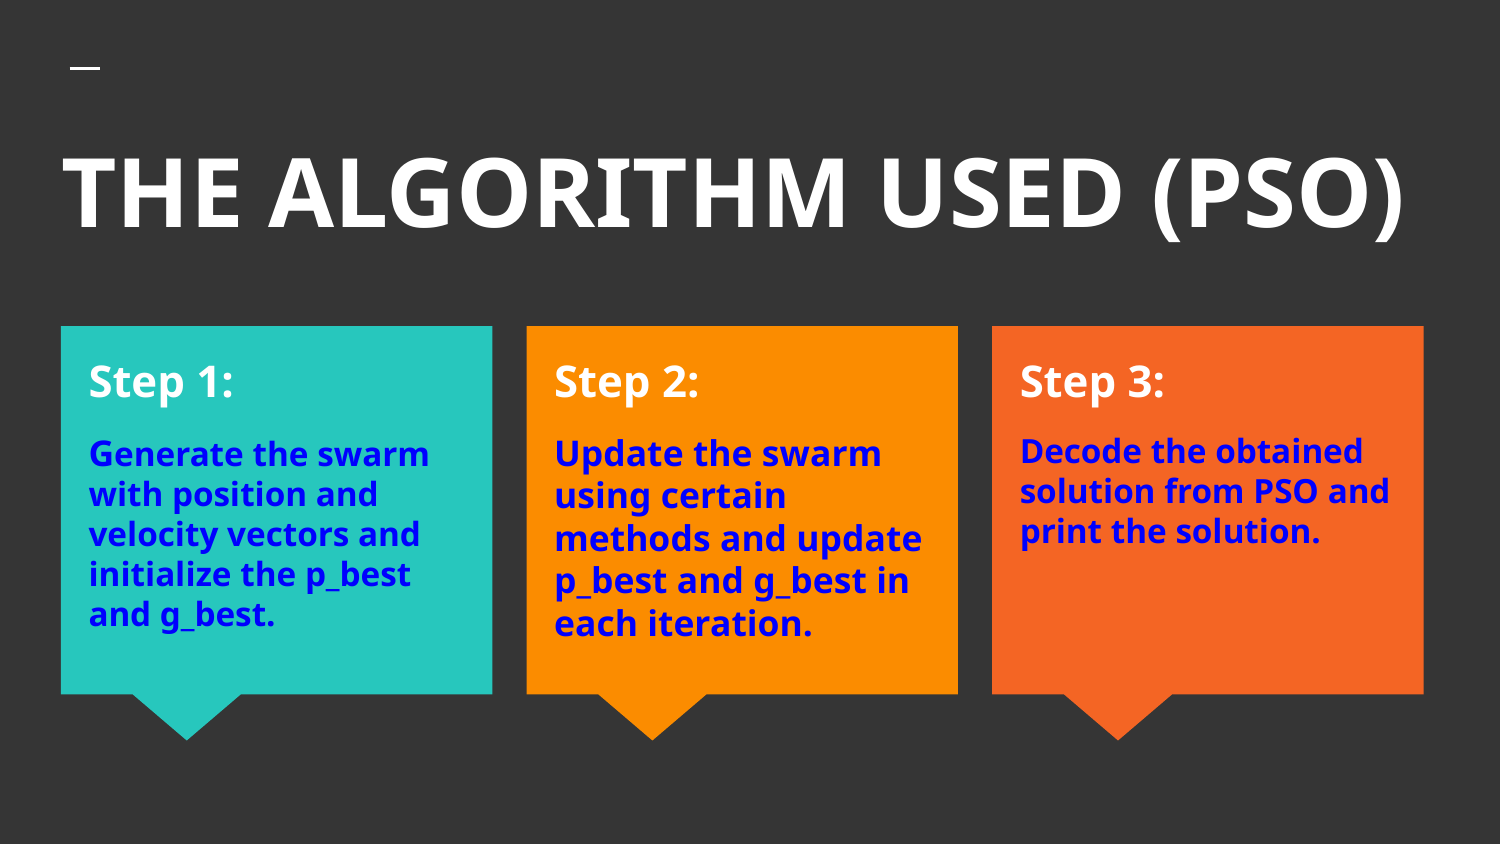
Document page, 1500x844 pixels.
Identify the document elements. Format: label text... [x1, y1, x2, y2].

title Step 1: Generate the swarm with position and velocity vectors and initialize the p_best and g_best. [73, 338, 481, 668]
title THE ALGORITHM USED (PSO) [46, 116, 1461, 285]
title Step 3: Decode the obtained solution from PSO and print the solution. [1004, 338, 1412, 668]
text_box [526, 326, 958, 741]
text_box [60, 326, 493, 741]
text_box [992, 326, 1424, 741]
title Step 2: Update the swarm using certain methods and update p_best and g_best in each iteration. [539, 338, 947, 668]
